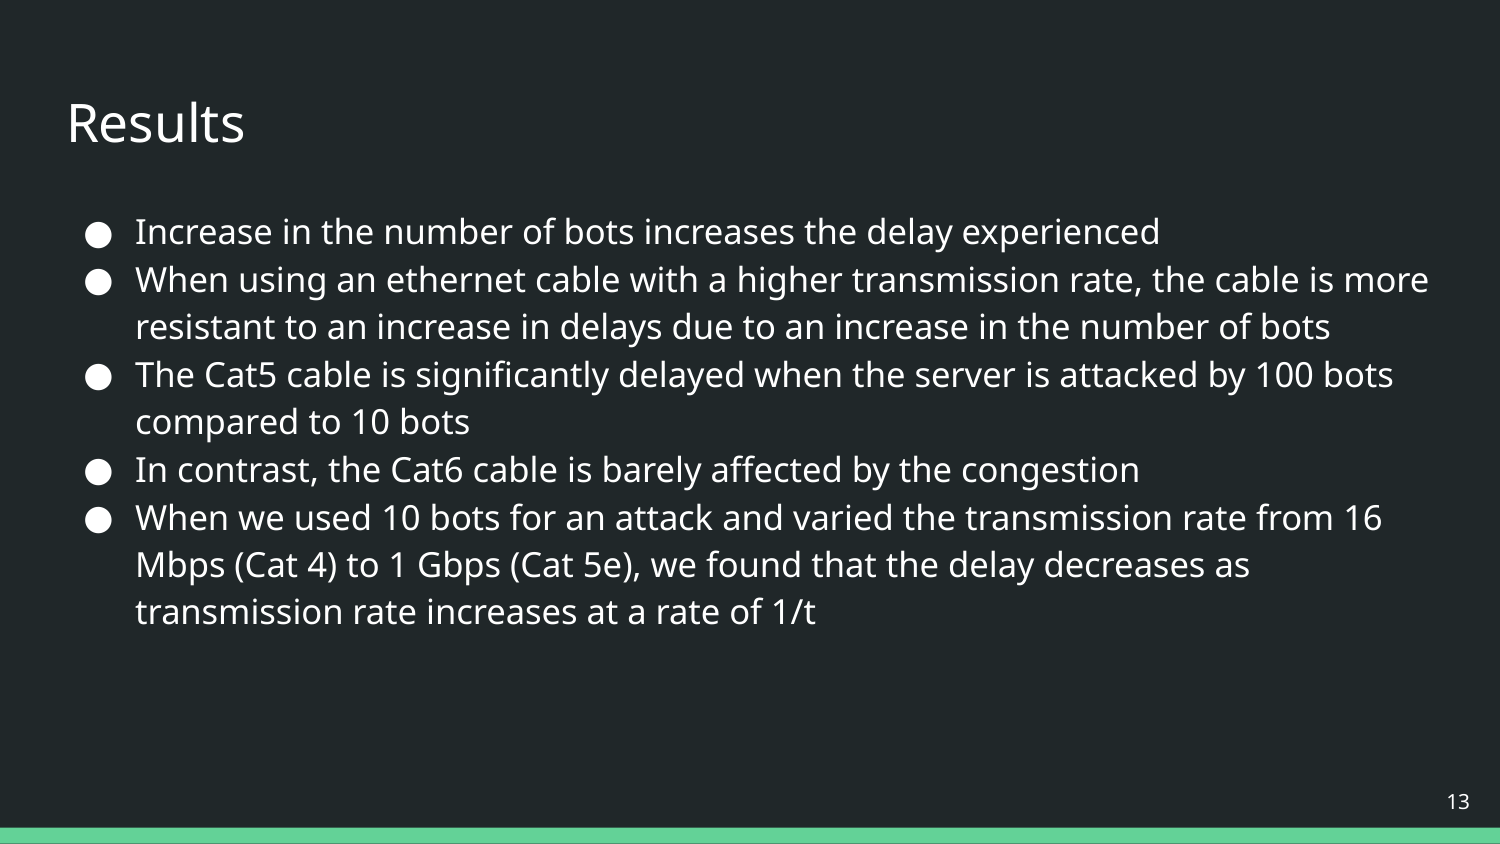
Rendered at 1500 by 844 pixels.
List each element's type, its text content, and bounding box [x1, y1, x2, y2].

list Increase in the number of bots increases the delay experienced When using an ethernet cable with a higher transmission rate, the cable is more resistant to an increase in delays due to an increase in the number of bots The Cat5 cable is significantly delayed when the server is attacked by 100 bots compared to 10 bots In contrast, the Cat6 cable is barely affected by the congestion When we used 10 bots for an attack and varied the transmission rate from 16 Mbps (Cat 4) to 1 Gbps (Cat 5e), we found that the delay decreases as transmission rate increases at a rate of 1/t [51, 189, 1449, 750]
title Results [51, 74, 1449, 169]
slide_number ‹#› [1394, 770, 1485, 835]
